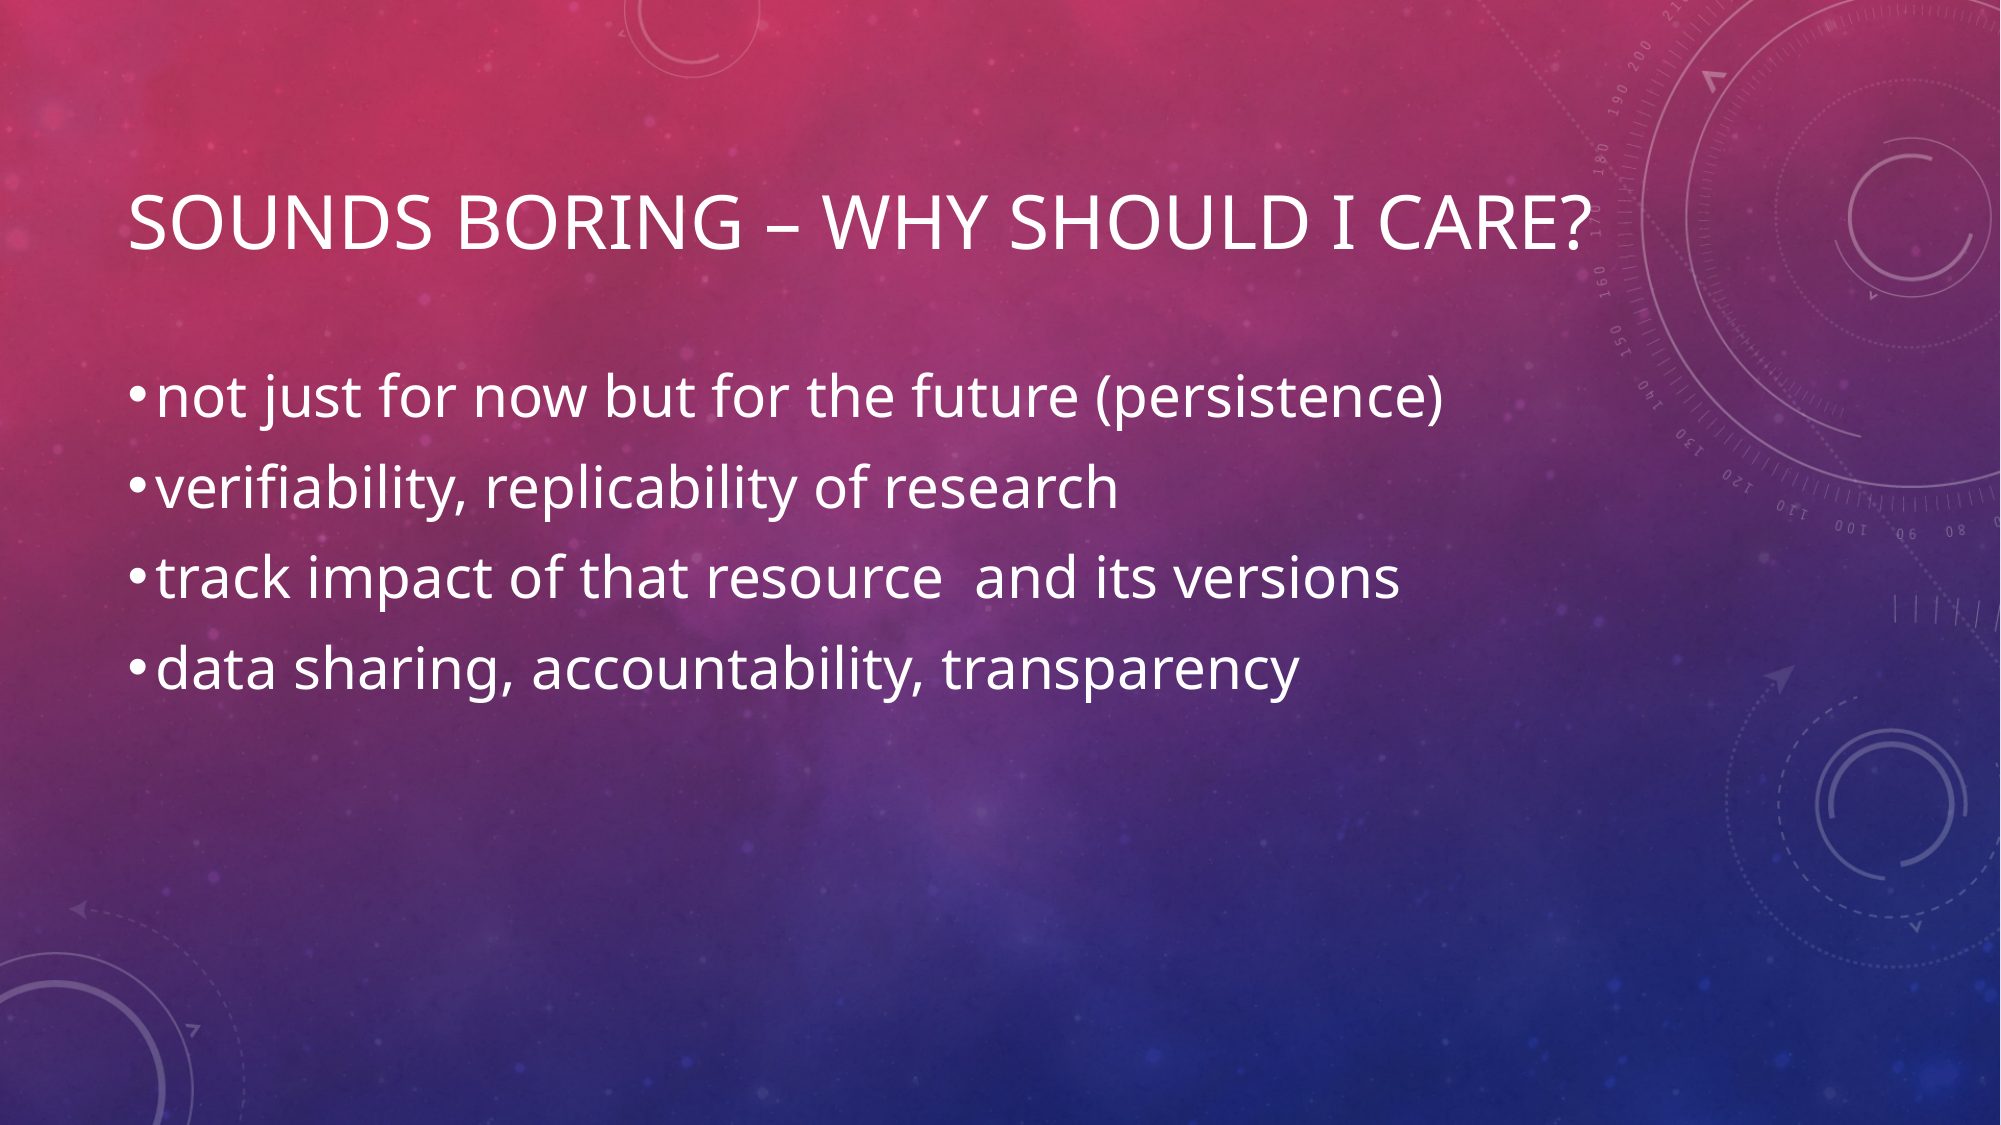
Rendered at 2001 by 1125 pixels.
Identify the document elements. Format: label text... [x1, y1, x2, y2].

list not just for now but for the future (persistence) verifiability, replicability of research track impact of that resource and its versions data sharing, accountability, transparency [112, 351, 1775, 950]
picture [0, 0, 2001, 1125]
title Sounds Boring – why should I care? [112, 99, 1775, 339]
